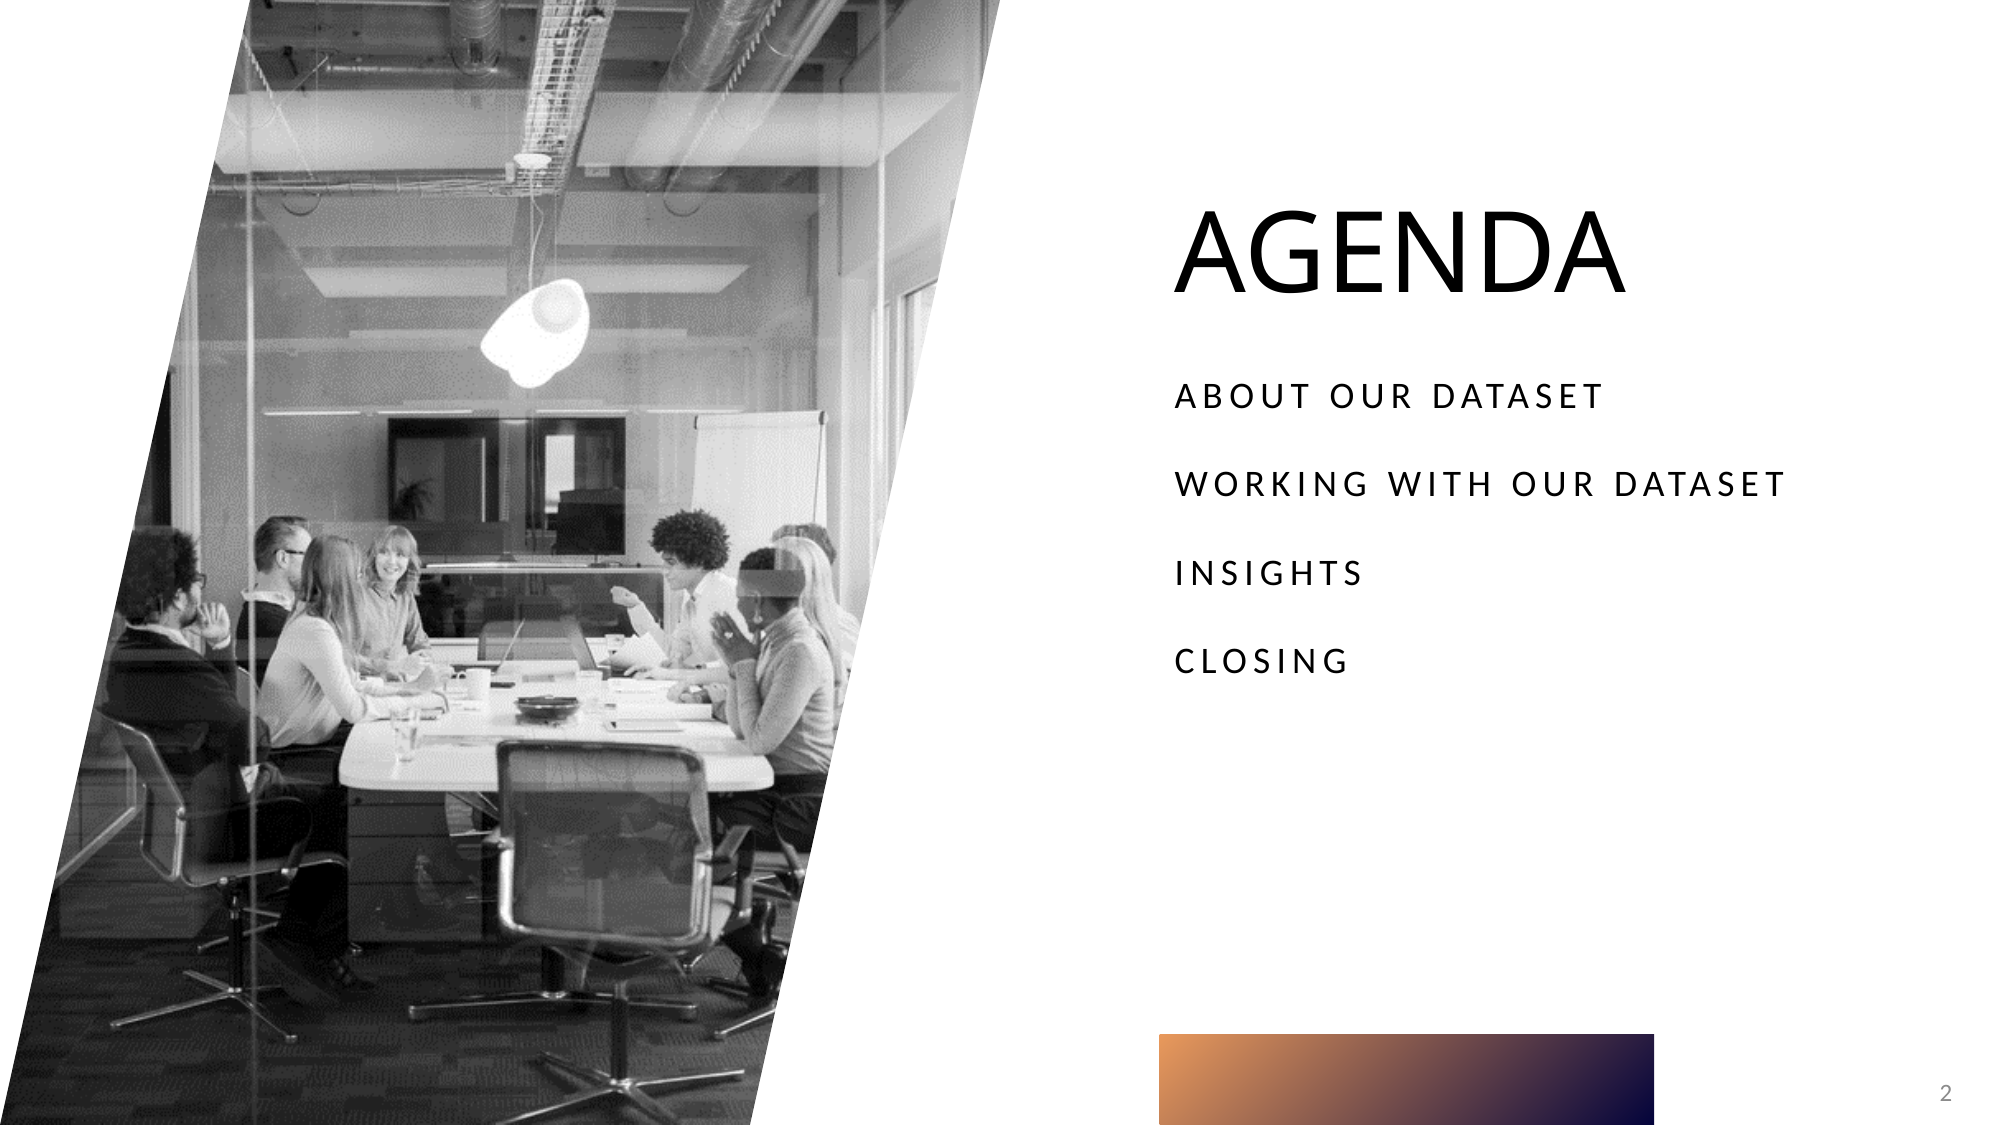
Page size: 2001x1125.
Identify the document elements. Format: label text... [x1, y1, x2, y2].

title Agenda [1159, 105, 1955, 341]
list ABOUT OUR DATASET WORKING WITH OUR DATASET INSIGHTS CLOSING [1159, 341, 1835, 965]
picture [0, 0, 1000, 1125]
slide_number 2 [1894, 1061, 1968, 1121]
